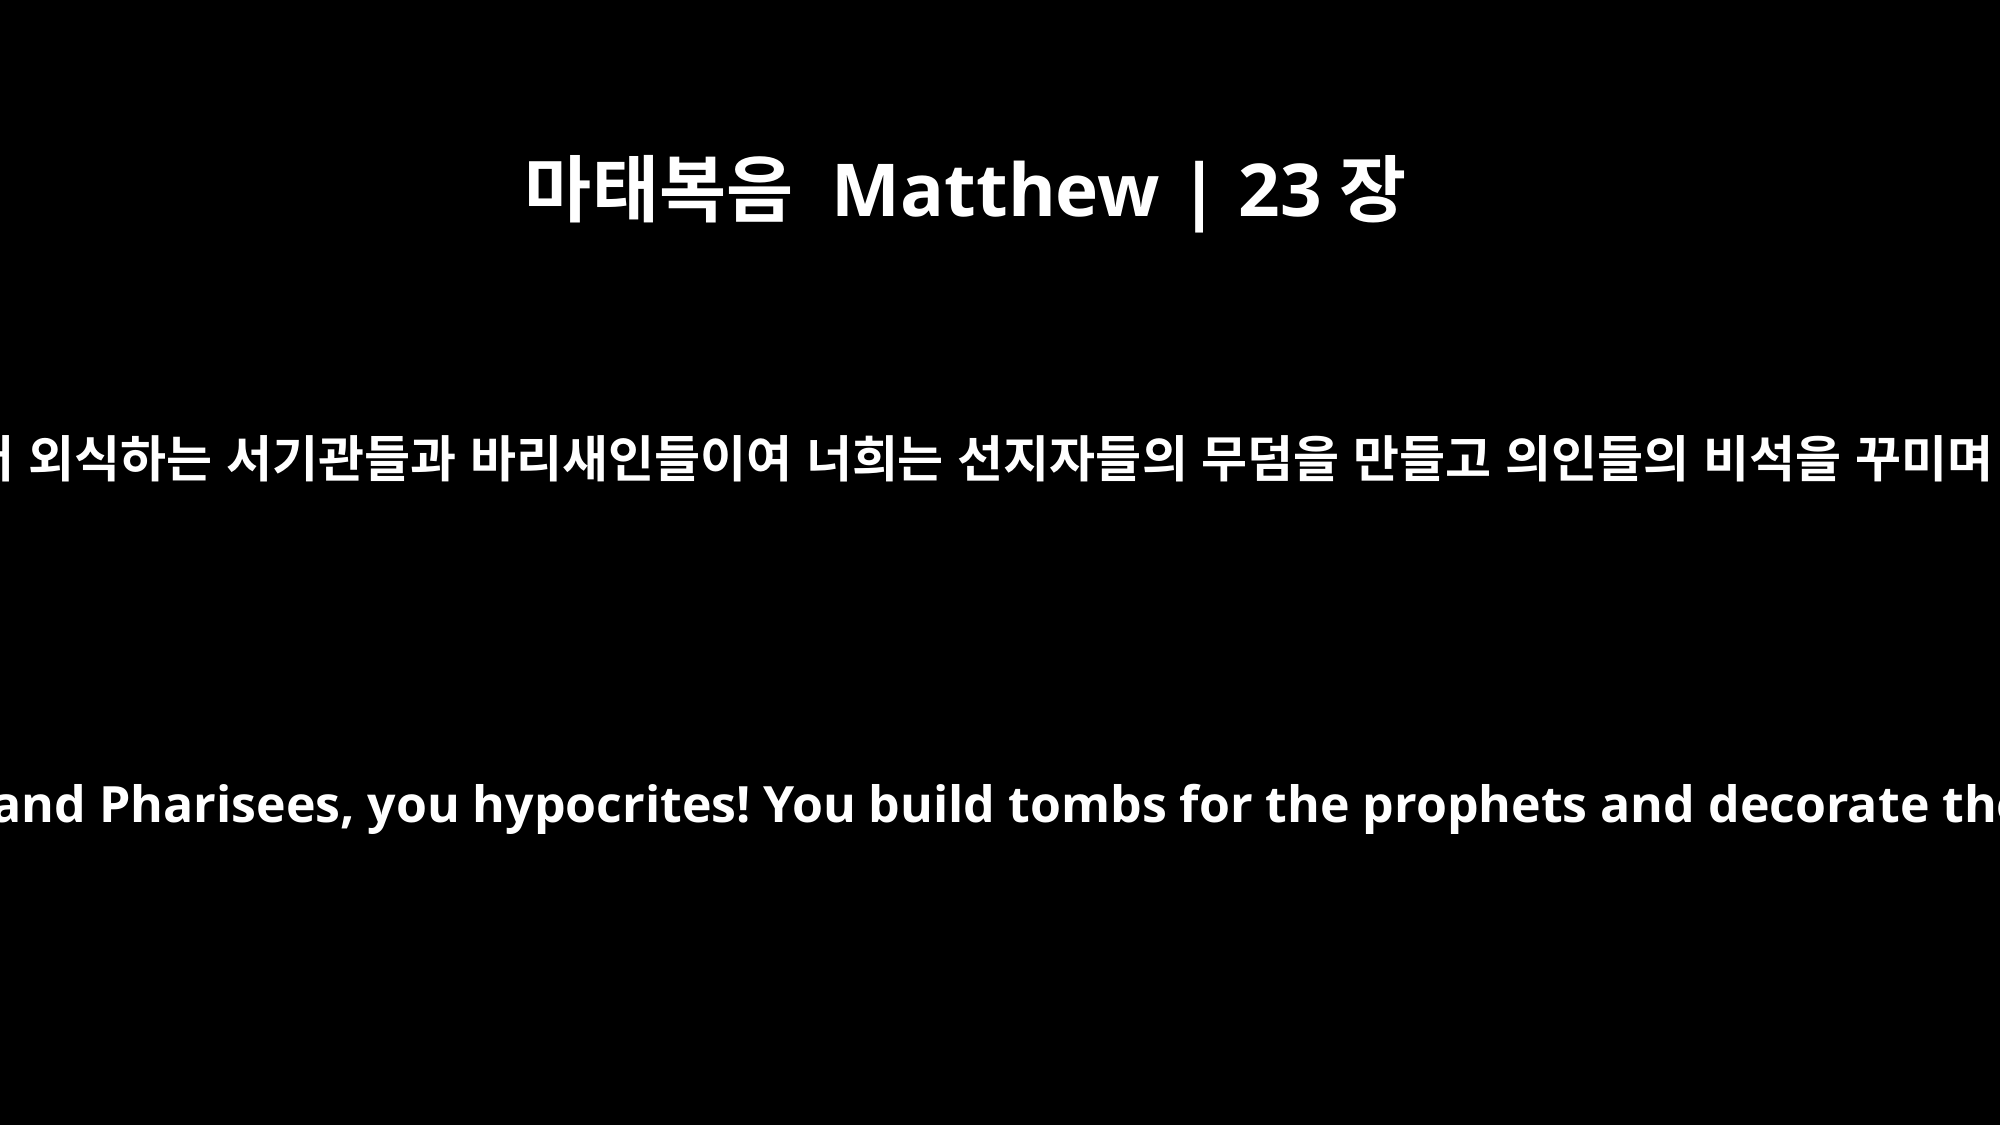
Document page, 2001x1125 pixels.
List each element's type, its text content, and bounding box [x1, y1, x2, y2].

text_box "Woe to you, teachers of the law and Pharisees, you hypocrites! You build tombs for the prophets and decorate the graves of the righteous. [0, 764, 2000, 840]
text_box 마태복음 Matthew | 23장 [510, 136, 1422, 239]
text_box 29 화 있을진저 외식하는 서기관들과 바리새인들이여 너희는 선지자들의 무덤을 만들고 의인들의 비석을 꾸미며 이르되 [0, 359, 2000, 495]
